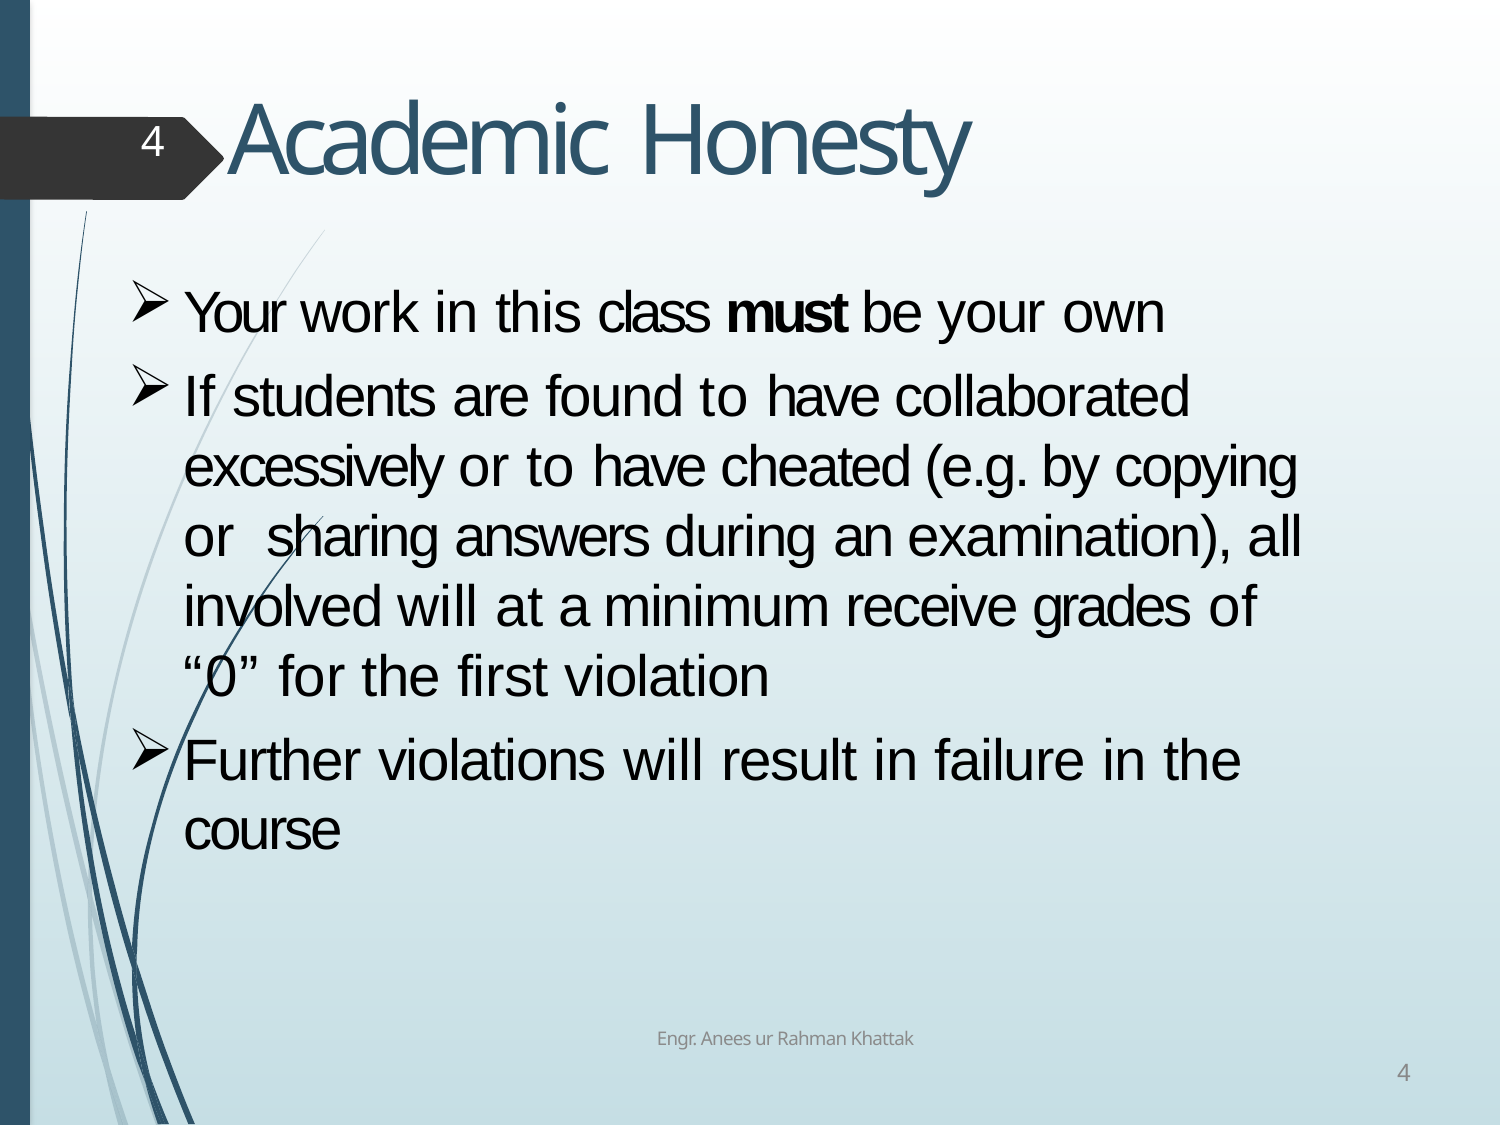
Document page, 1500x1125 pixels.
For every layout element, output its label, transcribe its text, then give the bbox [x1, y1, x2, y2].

text_box 4 [1392, 1060, 1414, 1087]
footer Engr. Anees ur Rahman Khattak [318, 1006, 1257, 1067]
title Academic Honesty [225, 75, 1364, 257]
text_box Your work in this class must be your own If students are found to have collaborated excessively or to have cheated (e.g. by copying or sharing answers during an examination), all involved will at a minimum receive grades of “0” for the first violation Further violations will result in failure in the course [125, 257, 1388, 862]
slide_number 4 [83, 129, 180, 190]
